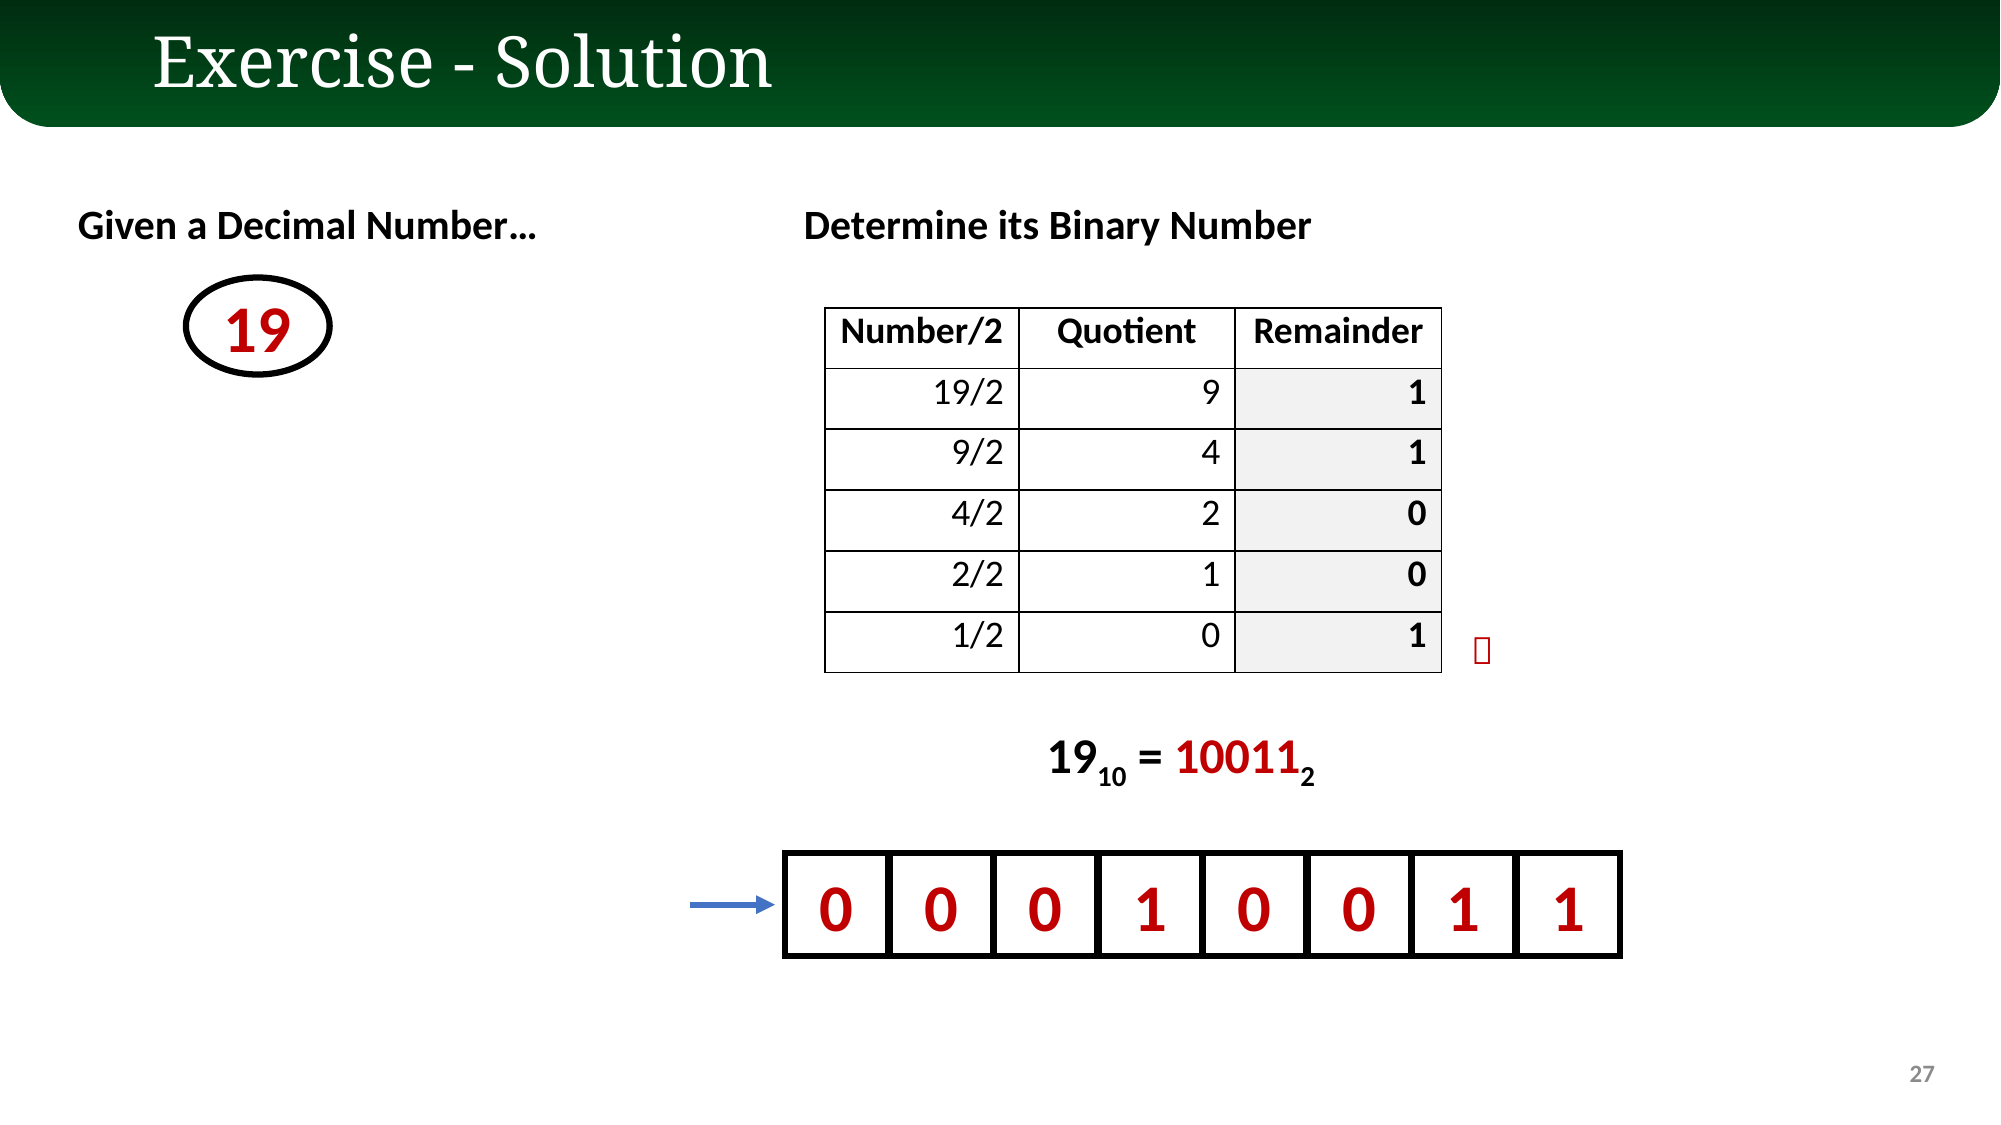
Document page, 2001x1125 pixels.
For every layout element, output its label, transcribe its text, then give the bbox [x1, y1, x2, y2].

table_header Number/2 [826, 309, 1018, 368]
text_box Determine its Binary Number [789, 190, 1328, 256]
table_cell 9 [1020, 369, 1234, 428]
text_box 19 [184, 276, 331, 376]
table_cell 19/2 [826, 369, 1018, 428]
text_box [785, 853, 1621, 957]
table_cell 4/2 [826, 491, 1018, 550]
table_cell 2 [1020, 491, 1234, 550]
table_cell 0 [1236, 552, 1441, 611]
table_cell 4 [1020, 430, 1234, 489]
table_cell 1/2 [826, 613, 1018, 672]
table_cell 1 [1236, 430, 1441, 489]
table_cell 2/2 [826, 552, 1018, 611]
text_box Given a Decimal Number… [63, 190, 582, 256]
table_cell 1 [1236, 369, 1441, 428]
table_cell 0 [1020, 613, 1234, 672]
title Exercise - Solution [137, 19, 1863, 111]
text_box  [1456, 619, 1509, 680]
table_cell 9/2 [826, 430, 1018, 489]
table_header Quotient [1020, 309, 1234, 368]
table_header Remainder [1236, 309, 1441, 368]
slide_number 27 [1500, 1042, 1951, 1103]
table_cell 1 [1236, 613, 1441, 672]
table_cell 0 [1236, 491, 1441, 550]
text_box 1910 = 100112 [1031, 716, 1331, 800]
table_cell 1 [1020, 552, 1234, 611]
